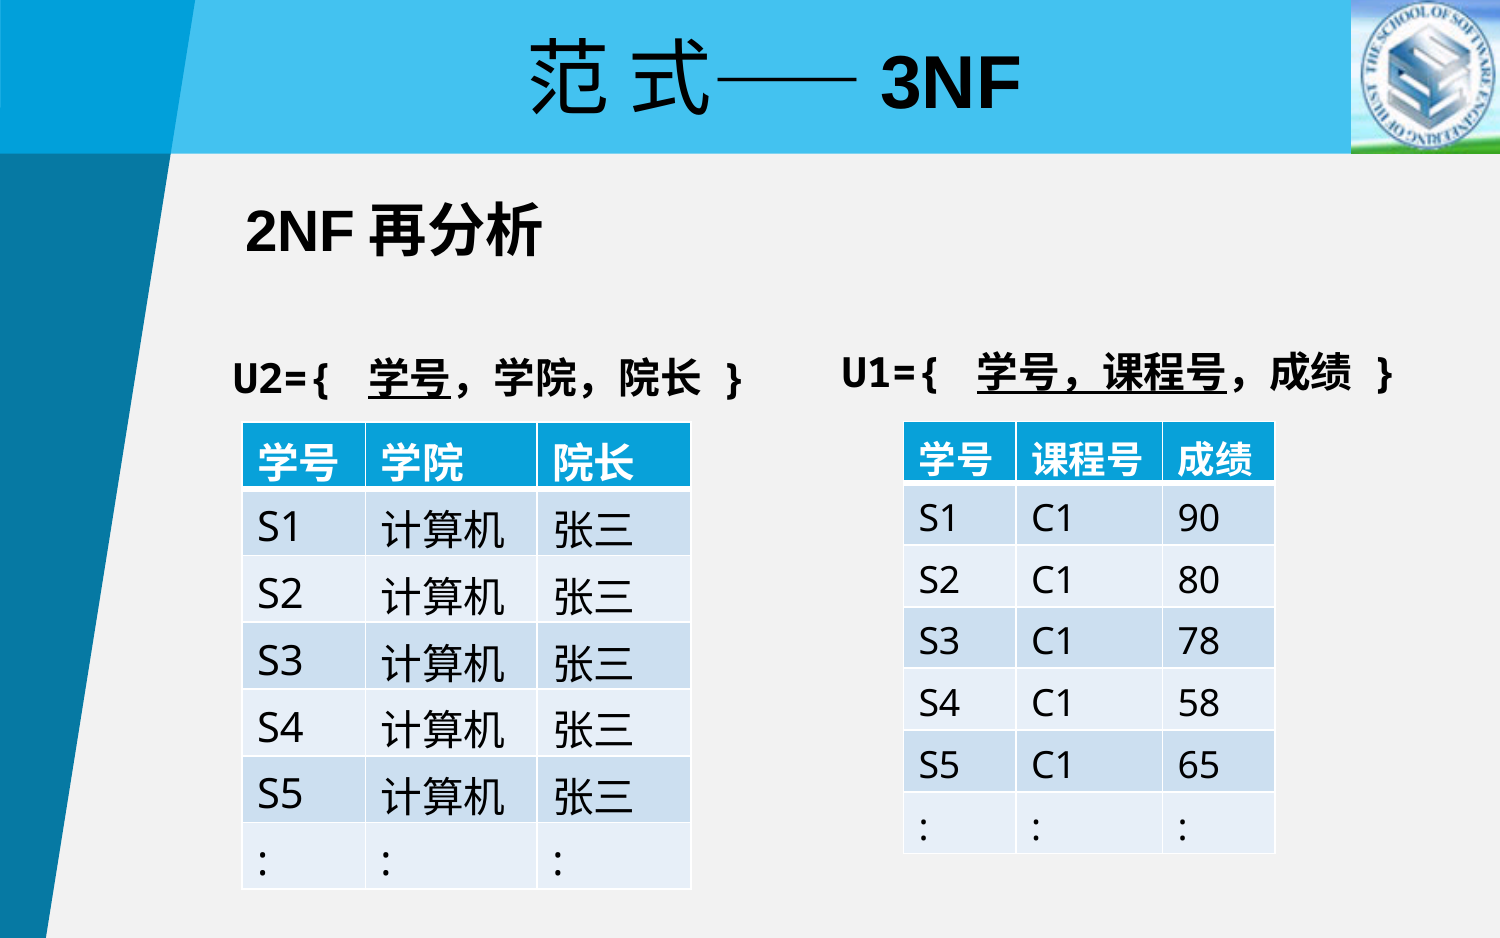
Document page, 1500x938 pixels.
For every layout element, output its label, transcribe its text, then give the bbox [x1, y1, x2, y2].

table_cell : [538, 823, 690, 888]
table_cell : [243, 823, 365, 888]
table_cell 张三 [538, 623, 690, 688]
table_cell S3 [243, 623, 365, 688]
text_box 范 式——3NF [196, 1, 1353, 150]
table_cell S2 [243, 556, 365, 621]
text_box 2NF再分析 [230, 185, 585, 270]
table_cell 计算机 [366, 757, 536, 822]
table_cell 90 [1163, 486, 1274, 544]
table_cell S5 [904, 731, 1015, 791]
table_cell 78 [1163, 608, 1274, 667]
table_cell 张三 [538, 556, 690, 621]
table_cell 80 [1163, 546, 1274, 606]
table_header 成绩 [1163, 422, 1274, 480]
text_box U1={ 学号，课程号，成绩 } [827, 338, 1424, 404]
table_cell S3 [904, 608, 1015, 667]
table_cell 张三 [538, 757, 690, 822]
table_cell 计算机 [366, 556, 536, 621]
table_header 课程号 [1017, 422, 1162, 480]
table_header 院长 [538, 423, 690, 486]
picture [1351, 0, 1500, 154]
table_cell S1 [904, 486, 1015, 544]
table_cell 张三 [538, 492, 690, 555]
table_cell S5 [243, 757, 365, 822]
table_cell : [1017, 793, 1162, 853]
table_cell : [366, 823, 536, 888]
table_cell S2 [904, 546, 1015, 606]
table_cell S4 [904, 669, 1015, 729]
table_cell C1 [1017, 546, 1162, 606]
table_header 学号 [243, 423, 365, 486]
table_cell 张三 [538, 690, 690, 755]
table_header 学院 [366, 423, 536, 486]
table_cell C1 [1017, 731, 1162, 791]
table_cell 58 [1163, 669, 1274, 729]
table_cell : [904, 793, 1015, 853]
table_cell : [1163, 793, 1274, 853]
table_cell C1 [1017, 669, 1162, 729]
table_cell 计算机 [366, 492, 536, 555]
table_header 学号 [904, 422, 1015, 480]
table_cell S1 [243, 492, 365, 555]
table_cell C1 [1017, 608, 1162, 667]
table_cell 计算机 [366, 623, 536, 688]
table_cell 计算机 [366, 690, 536, 755]
table_cell C1 [1017, 486, 1162, 544]
text_box U2={ 学号，学院，院长 } [218, 344, 762, 409]
table_cell 65 [1163, 731, 1274, 791]
table_cell S4 [243, 690, 365, 755]
